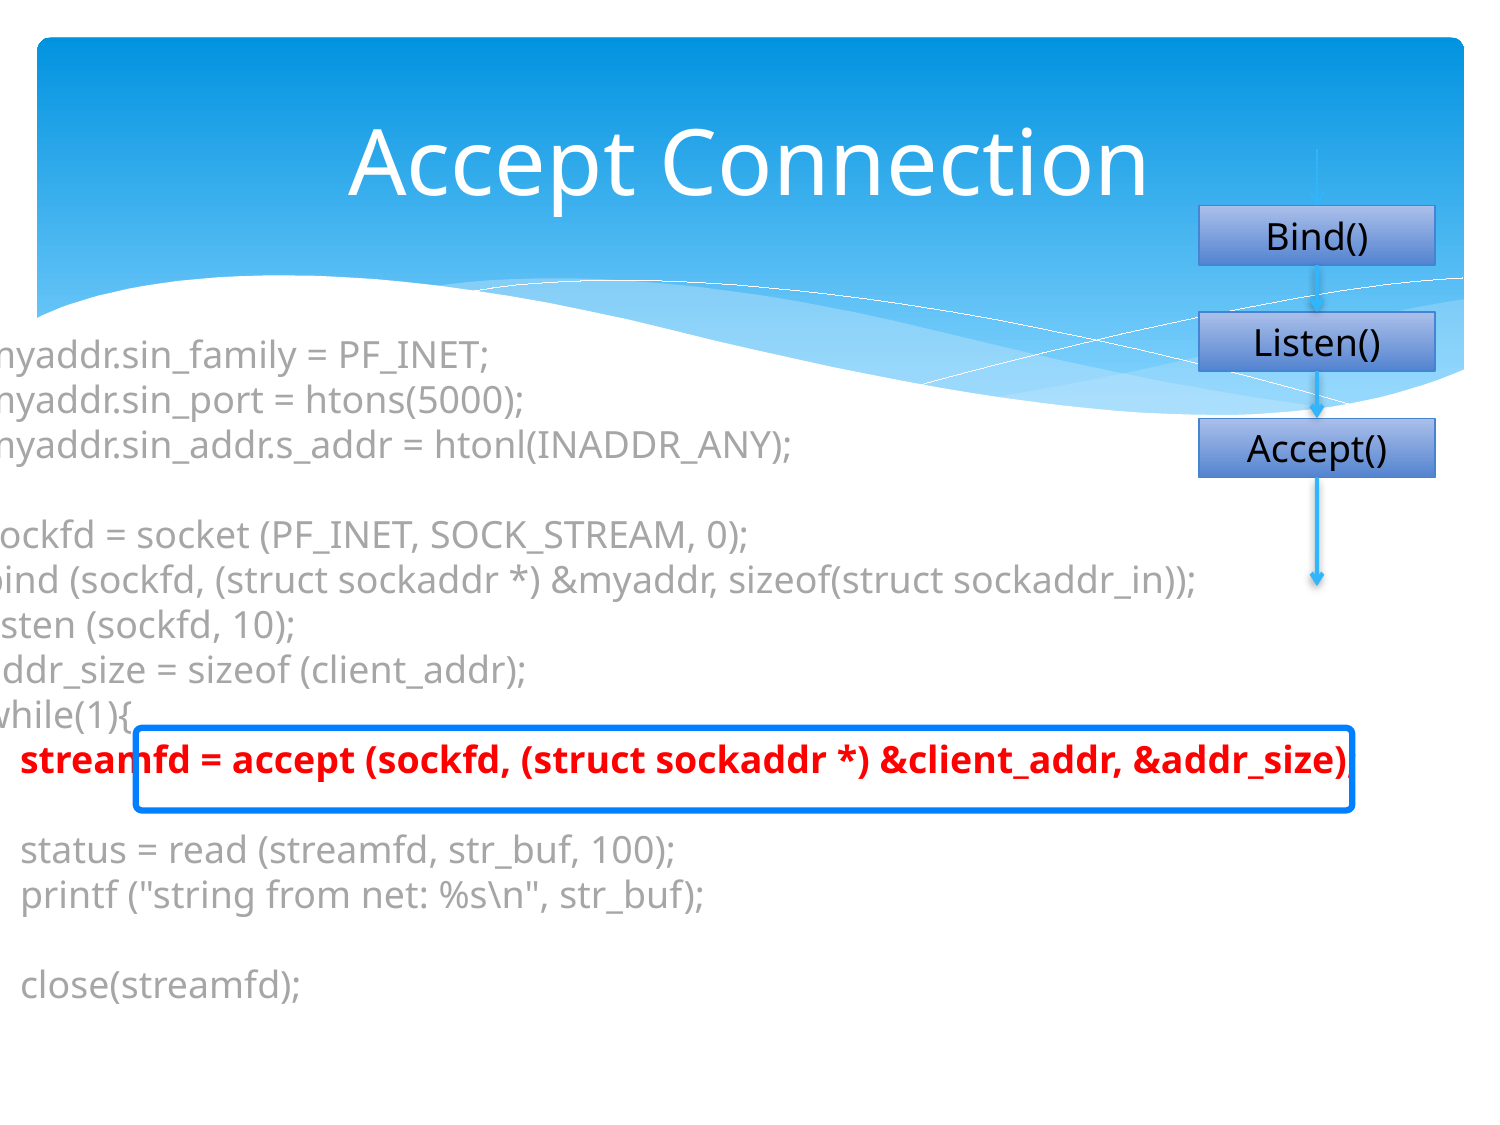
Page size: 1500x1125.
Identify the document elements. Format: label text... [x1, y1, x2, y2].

title Accept Connection [75, 55, 1425, 261]
text_box Listen() [1198, 311, 1436, 372]
text_box Bind() [1198, 205, 1436, 266]
text_box Accept() [1198, 418, 1436, 478]
text_box myaddr.sin_family = PF_INET; myaddr.sin_port = htons(5000); myaddr.sin_addr.s_addr = htonl(INADDR_ANY); sockfd = socket (PF_INET, SOCK_STREAM, 0); bind (sockfd, (struct sockaddr *) &myaddr, sizeof(struct sockaddr_in)); listen (sockfd, 10); addr_size = sizeof (client_addr); while(1){ streamfd = accept (sockfd, (struct sockaddr *) &client_addr, &addr_size); status = read (streamfd, str_buf, 100); printf ("string from net: %s\n", str_buf); close(streamfd); } [0, 278, 1496, 1059]
text_box [135, 727, 1353, 811]
